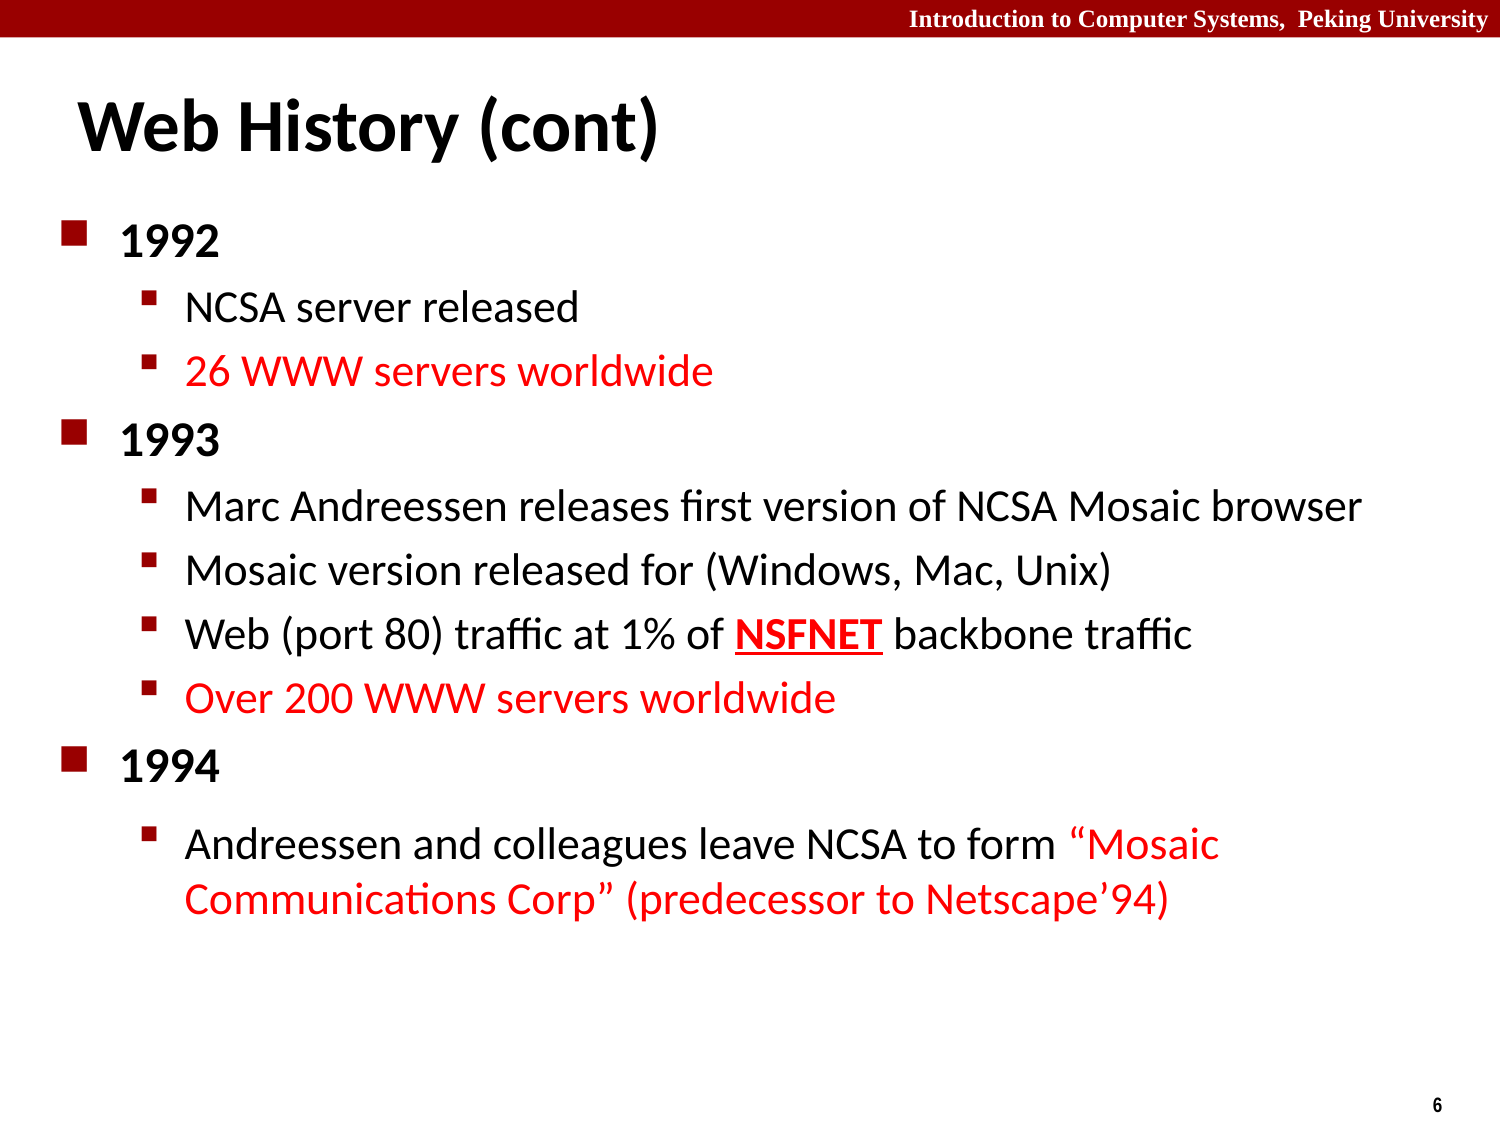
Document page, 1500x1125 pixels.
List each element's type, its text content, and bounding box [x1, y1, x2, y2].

list 1992 NCSA server released 26 WWW servers worldwide 1993 Marc Andreessen releases first version of NCSA Mosaic browser Mosaic version released for (Windows, Mac, Unix) Web (port 80) traffic at 1% of NSFNET backbone traffic Over 200 WWW servers worldwide 1994 Andreessen and colleagues leave NCSA to form “Mosaic Communications Corp” (predecessor to Netscape’94) [47, 199, 1438, 1058]
title Web History (cont) [62, 68, 1038, 163]
